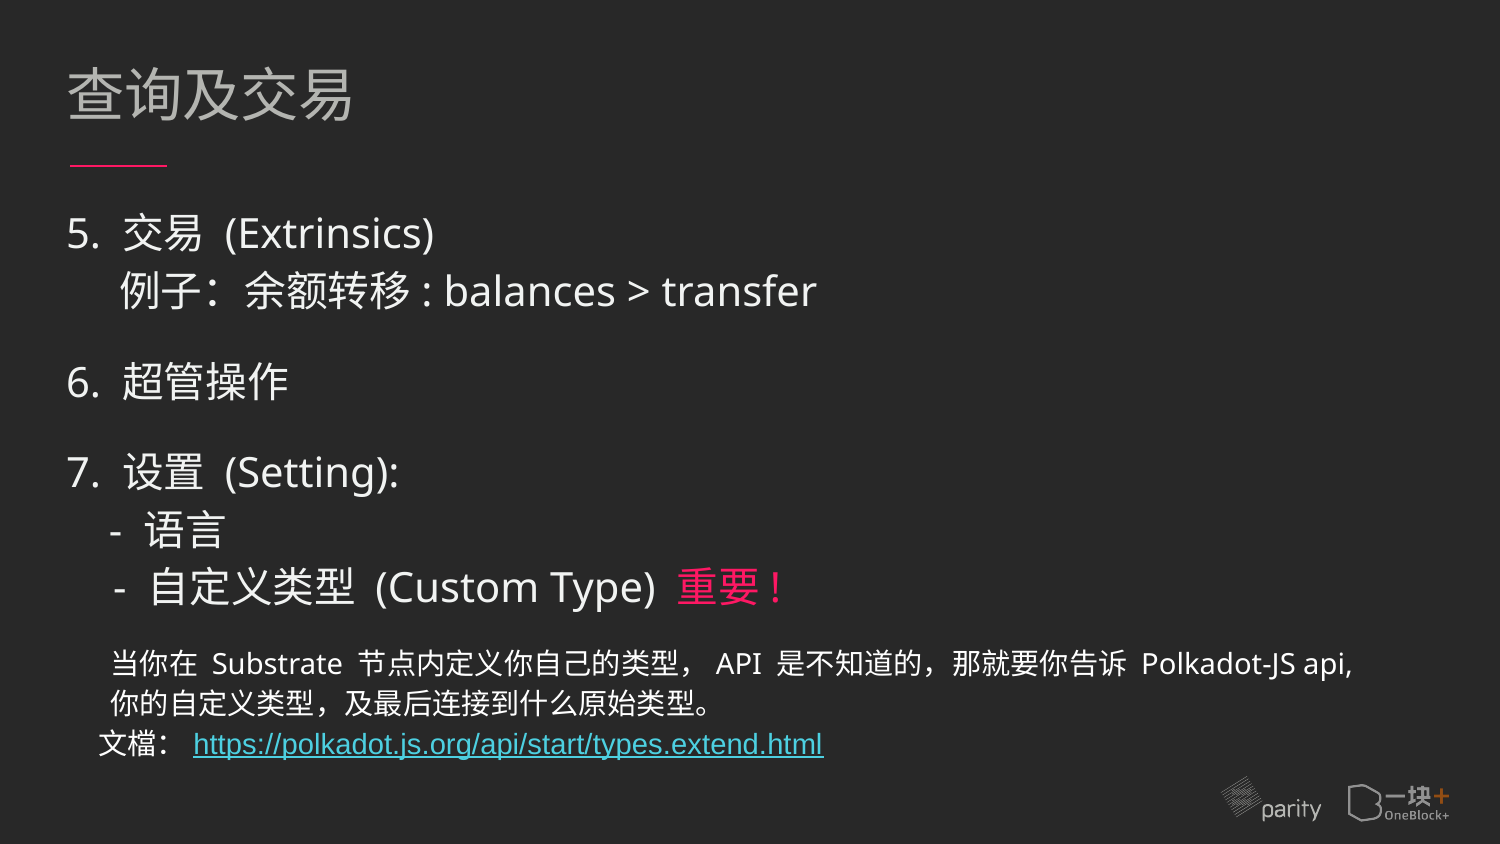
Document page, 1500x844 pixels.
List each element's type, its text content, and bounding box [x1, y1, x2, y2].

list 5. 交易 (Extrinsics) 例子：余额转移: balances > transfer 6. 超管操作 7. 设置 (Setting): - 语言 - 自定义类型 (Custom Type) 重要! 当你在 Substrate 节点内定义你自己的类型，API 是不知道的，那就要你告诉 Polkadot-JS api, 你的自定义类型，及最后连接到什么原始类型。 文檔：https://polkadot.js.org/api/start/types.extend.html [51, 184, 1449, 785]
picture [1348, 785, 1449, 822]
title 查询及交易 [51, 43, 1449, 138]
